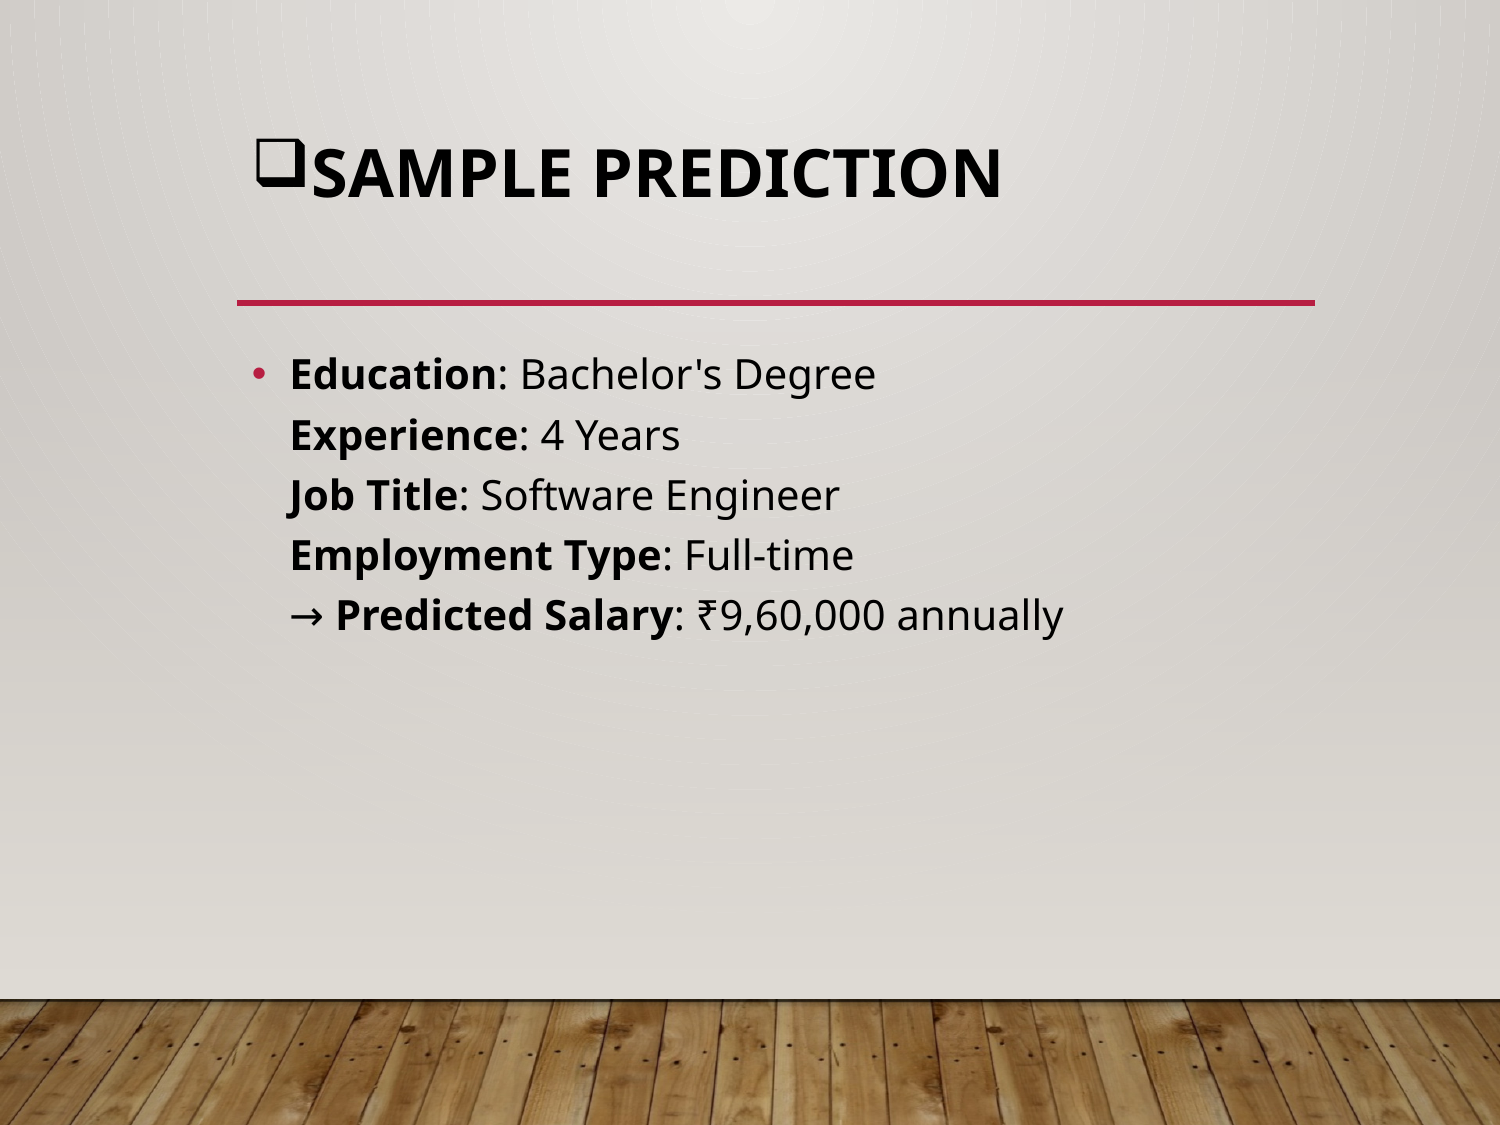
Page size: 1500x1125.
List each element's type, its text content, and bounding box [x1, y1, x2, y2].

title Sample Prediction [236, 131, 1315, 305]
picture [0, 999, 1500, 1125]
list Education: Bachelor's Degree Experience: 4 Years Job Title: Software Engineer Employment Type: Full-time → Predicted Salary: ₹9,60,000 annually [236, 330, 1315, 897]
